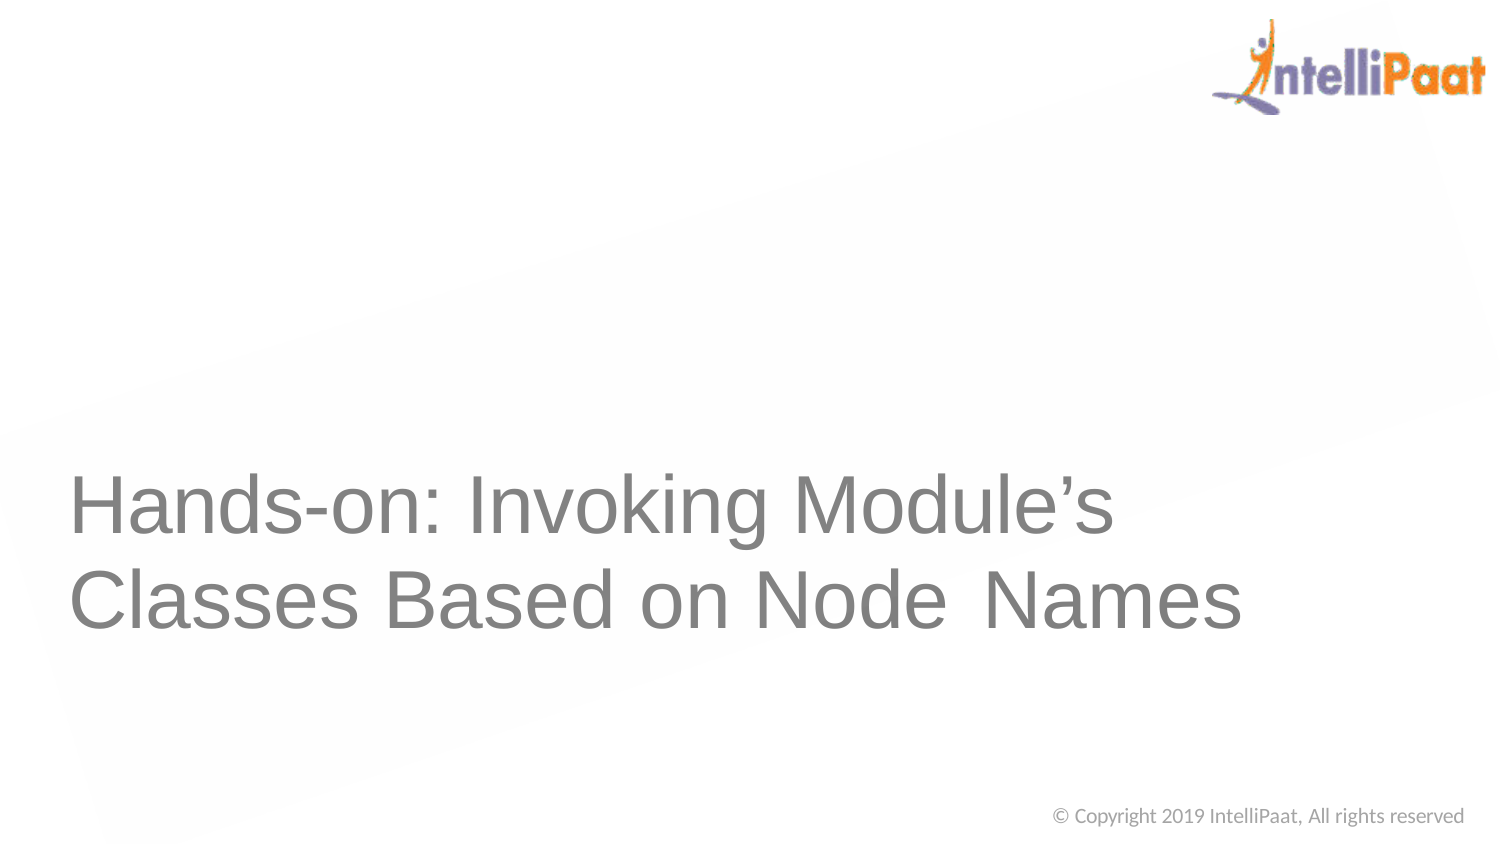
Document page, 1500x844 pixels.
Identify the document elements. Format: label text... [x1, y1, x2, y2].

text_box [0, 1, 1500, 844]
footer © Copyright 2019 IntelliPaat, All rights reserved [1049, 804, 1478, 844]
